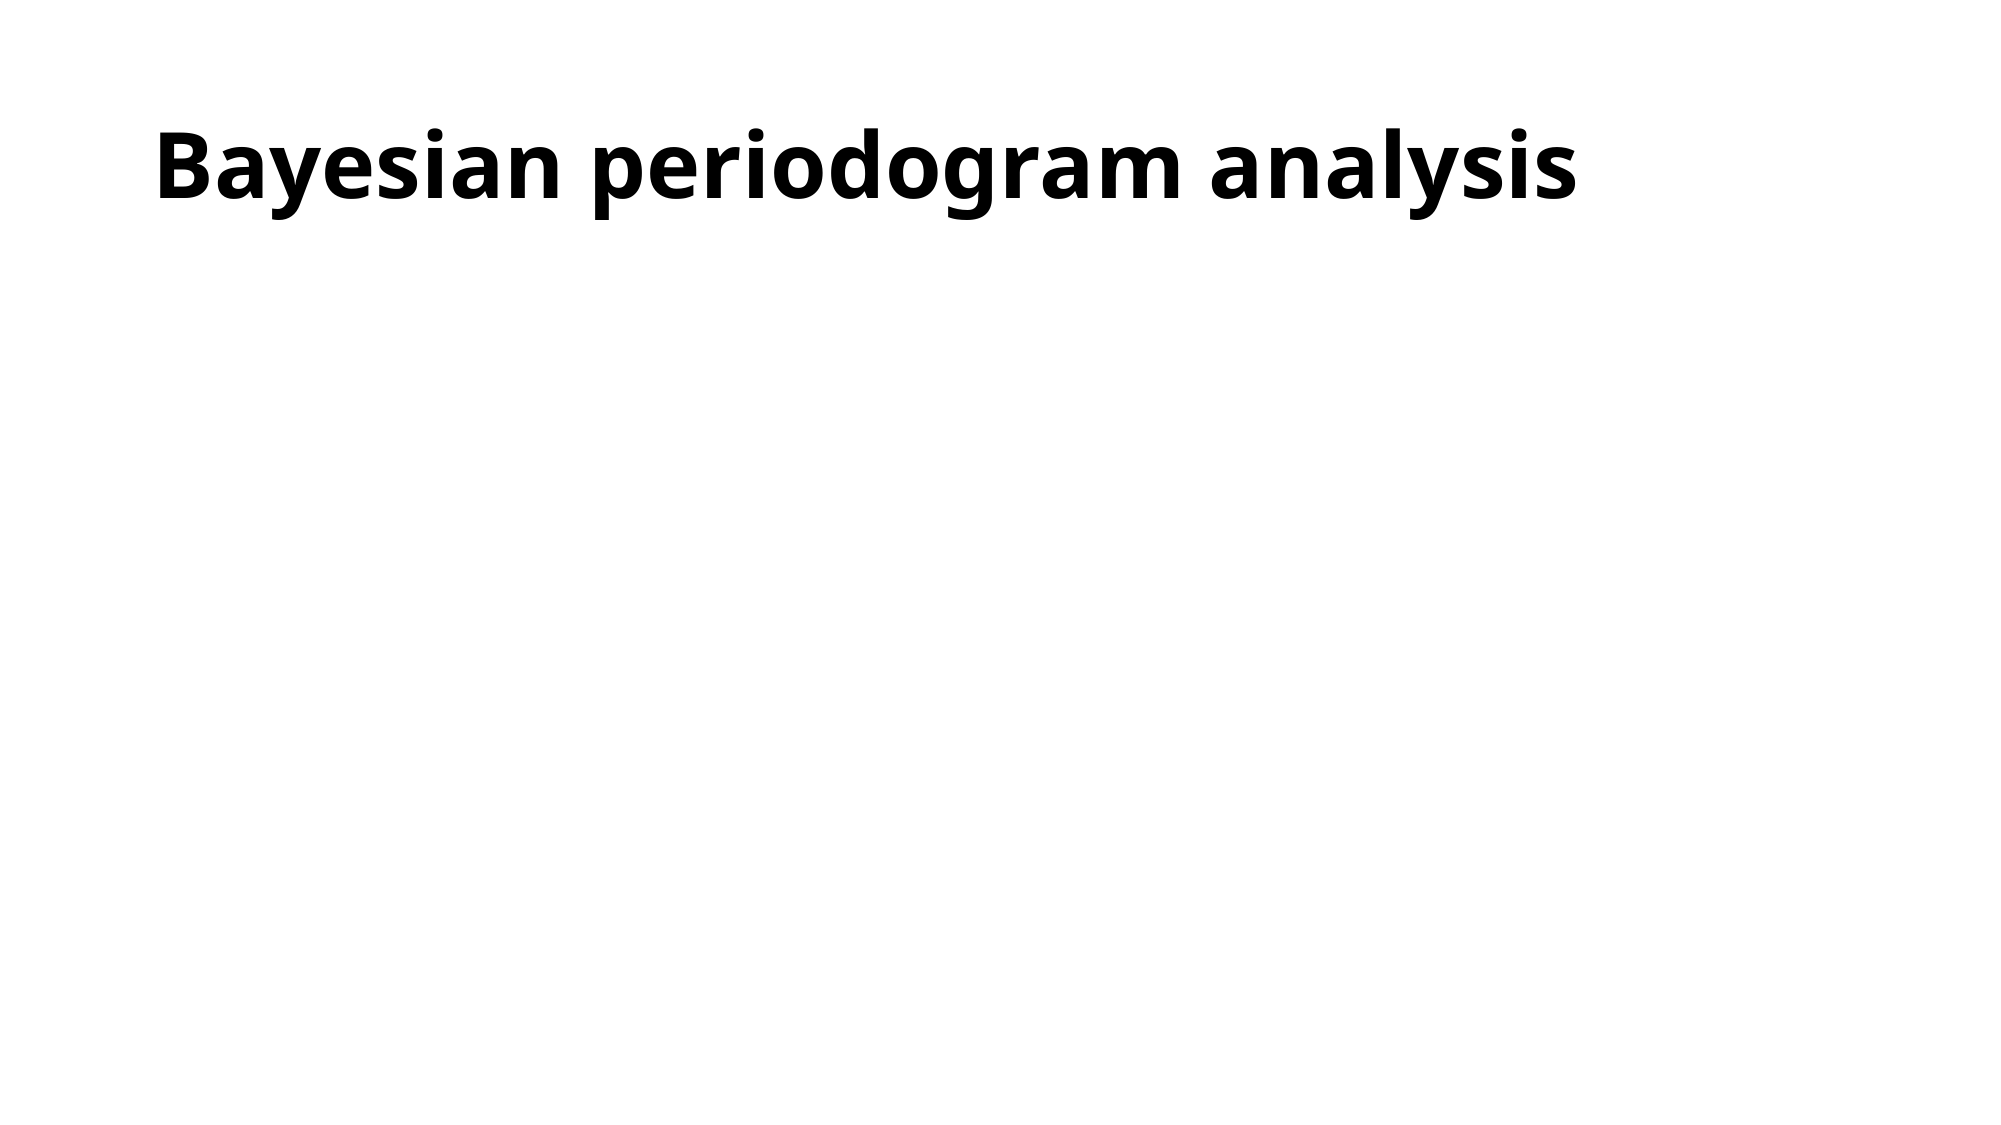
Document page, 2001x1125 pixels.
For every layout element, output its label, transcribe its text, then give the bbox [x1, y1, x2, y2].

title Bayesian periodogram analysis [137, 59, 1863, 278]
